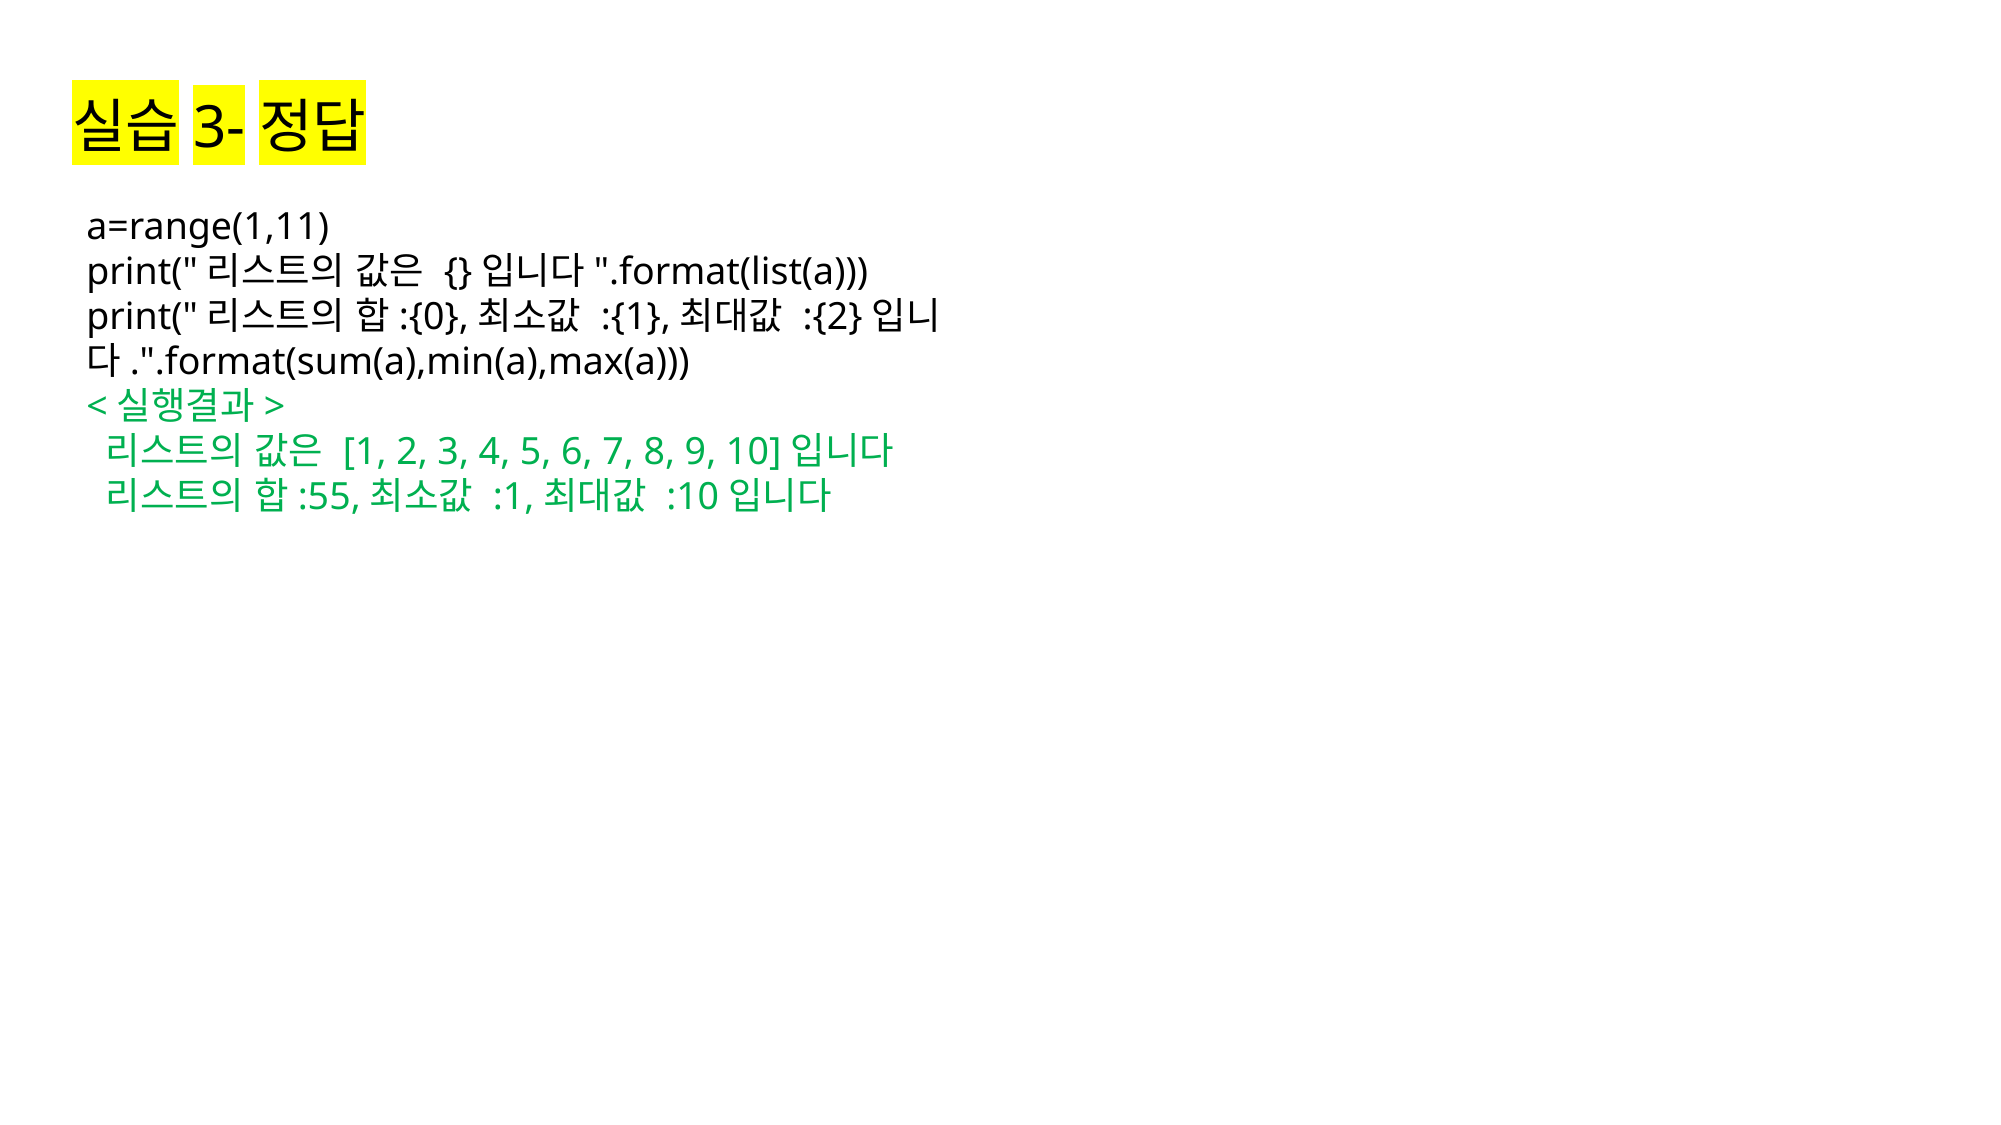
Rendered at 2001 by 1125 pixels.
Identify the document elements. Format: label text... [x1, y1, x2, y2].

text_box 실습3-정답 [57, 68, 485, 168]
text_box a=range(1,11) print("리스트의 값은 {}입니다".format(list(a))) print("리스트의 합:{0},최소값 :{1},최대값 :{2}입니다.".format(sum(a),min(a),max(a))) <실행결과> 리스트의 값은 [1, 2, 3, 4, 5, 6, 7, 8, 9, 10]입니다 리스트의 합:55,최소값 :1,최대값 :10입니다 [71, 195, 1072, 525]
